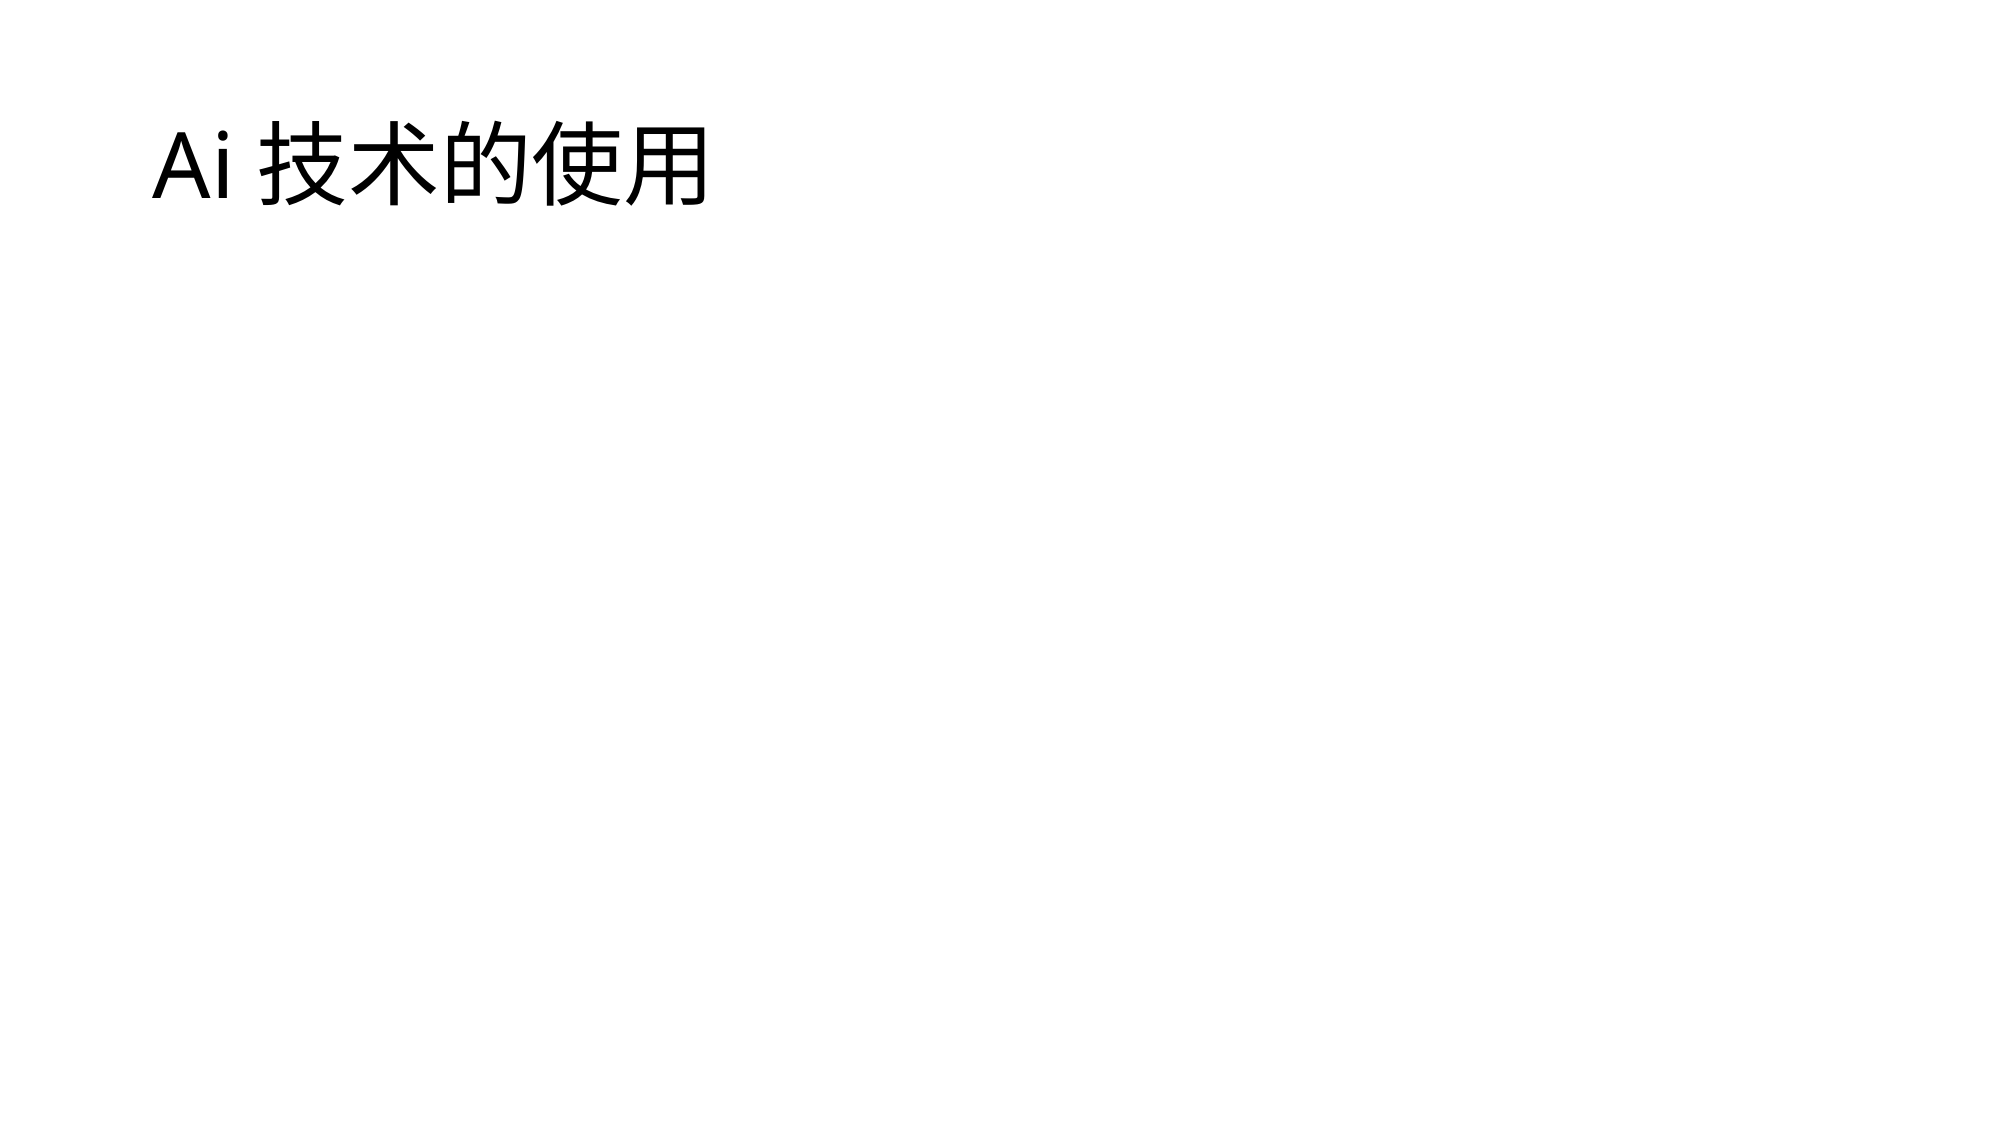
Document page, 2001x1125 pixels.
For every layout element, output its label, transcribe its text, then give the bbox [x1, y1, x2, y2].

title Ai技术的使用 [137, 59, 1863, 278]
